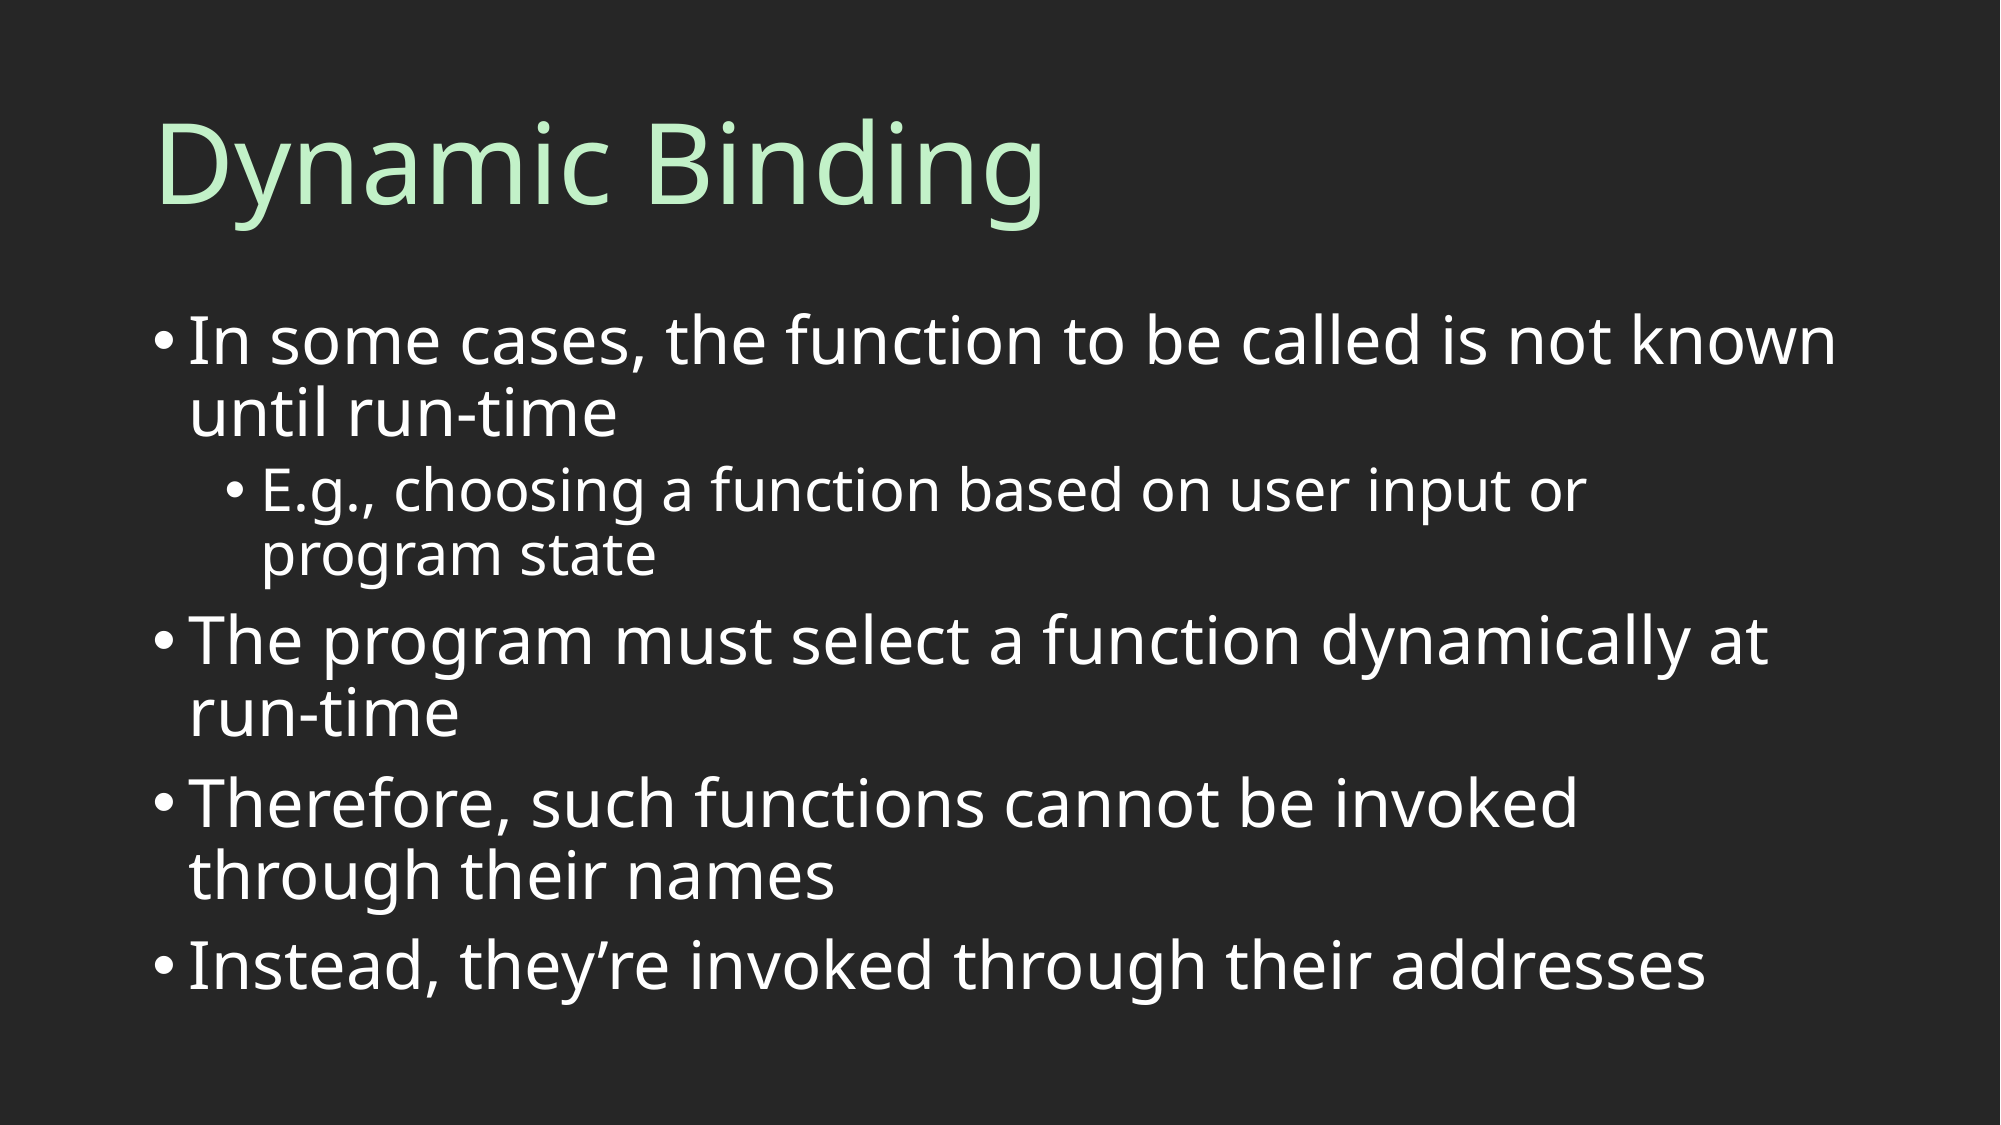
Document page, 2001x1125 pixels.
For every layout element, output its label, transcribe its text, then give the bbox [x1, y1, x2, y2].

title Dynamic Binding [137, 59, 1863, 278]
list In some cases, the function to be called is not known until run-time E.g., choosing a function based on user input or program state The program must select a function dynamically at run-time Therefore, such functions cannot be invoked through their names Instead, they’re invoked through their addresses [137, 299, 1863, 1014]
